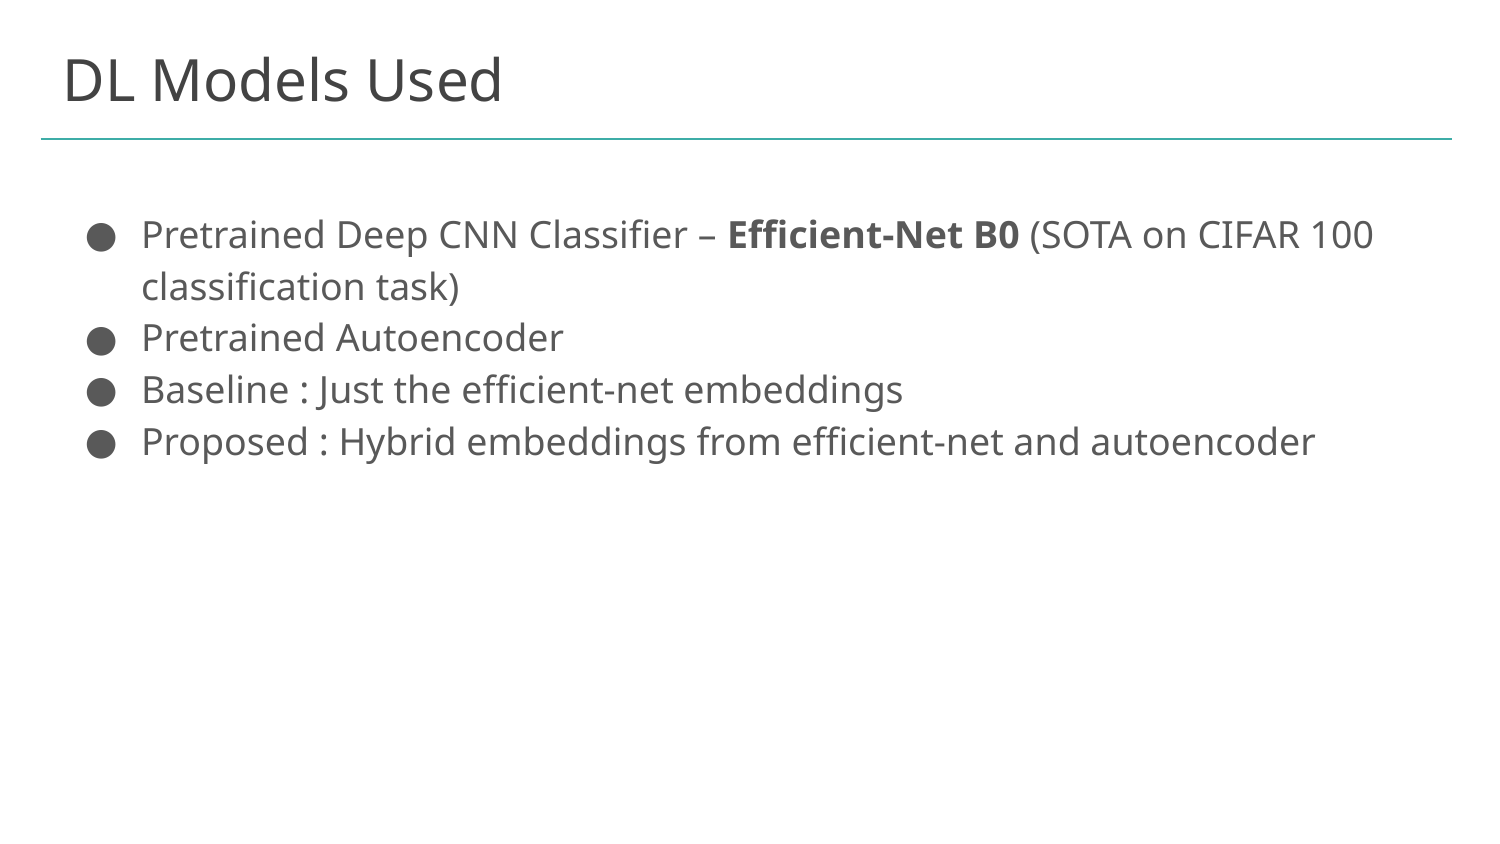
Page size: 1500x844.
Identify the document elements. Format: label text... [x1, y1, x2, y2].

list Pretrained Deep CNN Classifier – Efficient-Net B0 (SOTA on CIFAR 100 classification task) Pretrained Autoencoder Baseline : Just the efficient-net embeddings Proposed : Hybrid embeddings from efficient-net and autoencoder [51, 189, 1449, 750]
title DL Models Used [47, 27, 1446, 122]
